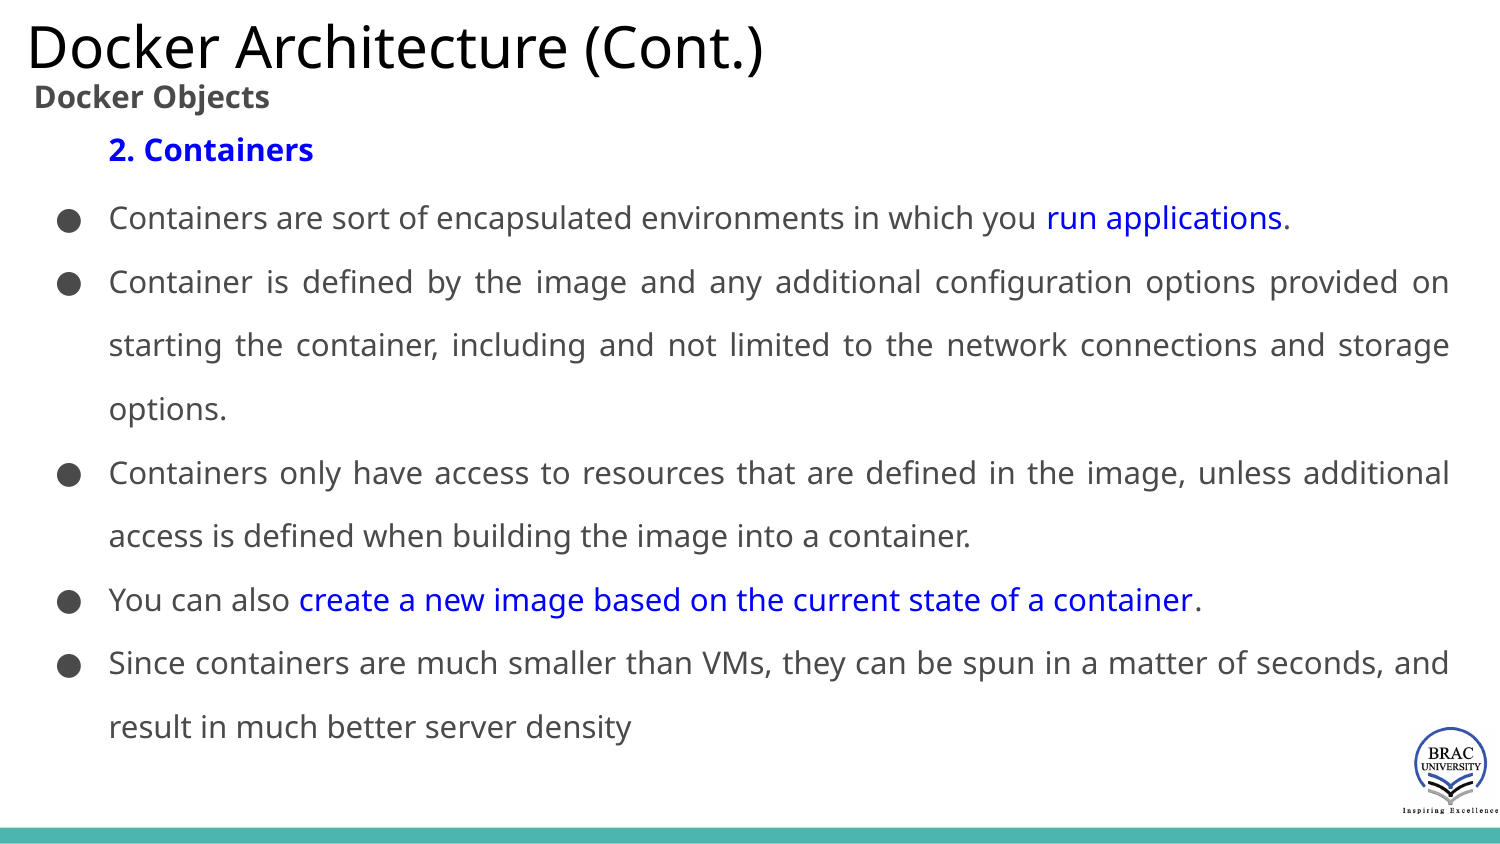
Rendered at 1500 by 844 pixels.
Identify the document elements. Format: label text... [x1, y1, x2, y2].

title Docker Architecture (Cont.) [11, 12, 1410, 107]
list Docker Objects 2. Containers Containers are sort of encapsulated environments in which you run applications. Container is defined by the image and any additional configuration options provided on starting the container, including and not limited to the network connections and storage options. Containers only have access to resources that are defined in the image, unless additional access is defined when building the image into a container. You can also create a new image based on the current state of a container. Since containers are much smaller than VMs, they can be spun in a matter of seconds, and result in much better server density [18, 127, 1467, 750]
picture [1403, 727, 1498, 814]
